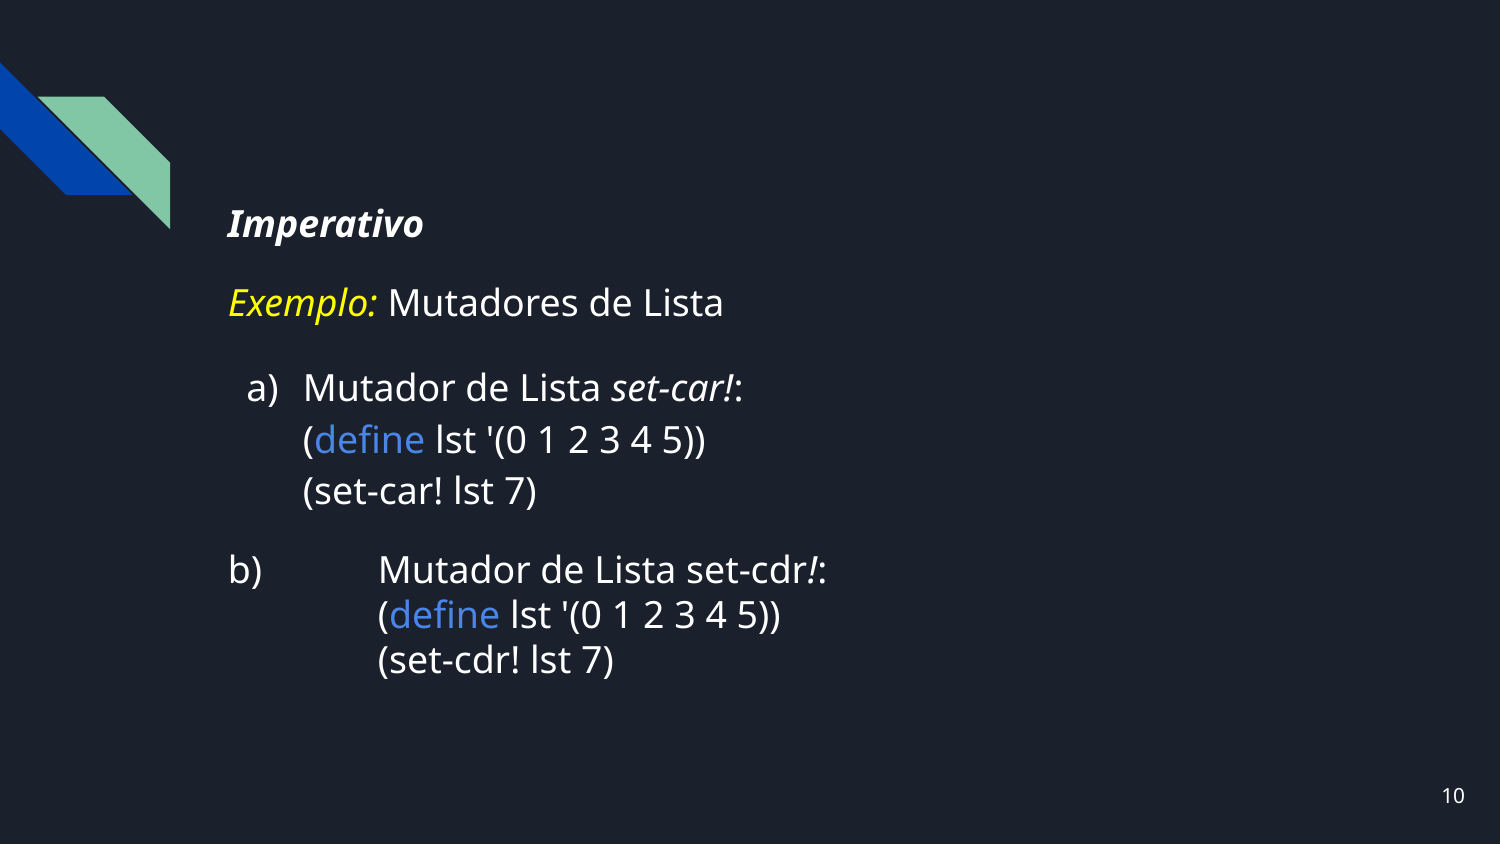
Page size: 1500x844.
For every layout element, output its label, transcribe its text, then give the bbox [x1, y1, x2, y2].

list Exemplo: Mutadores de Lista Mutador de Lista set-car!: (define lst '(0 1 2 3 4 5)) (set-car! lst 7) b) Mutador de Lista set-cdr!: (define lst '(0 1 2 3 4 5)) (set-cdr! lst 7) [212, 257, 1368, 735]
title Imperativo [212, 64, 1368, 251]
slide_number ‹#› [1389, 764, 1480, 830]
